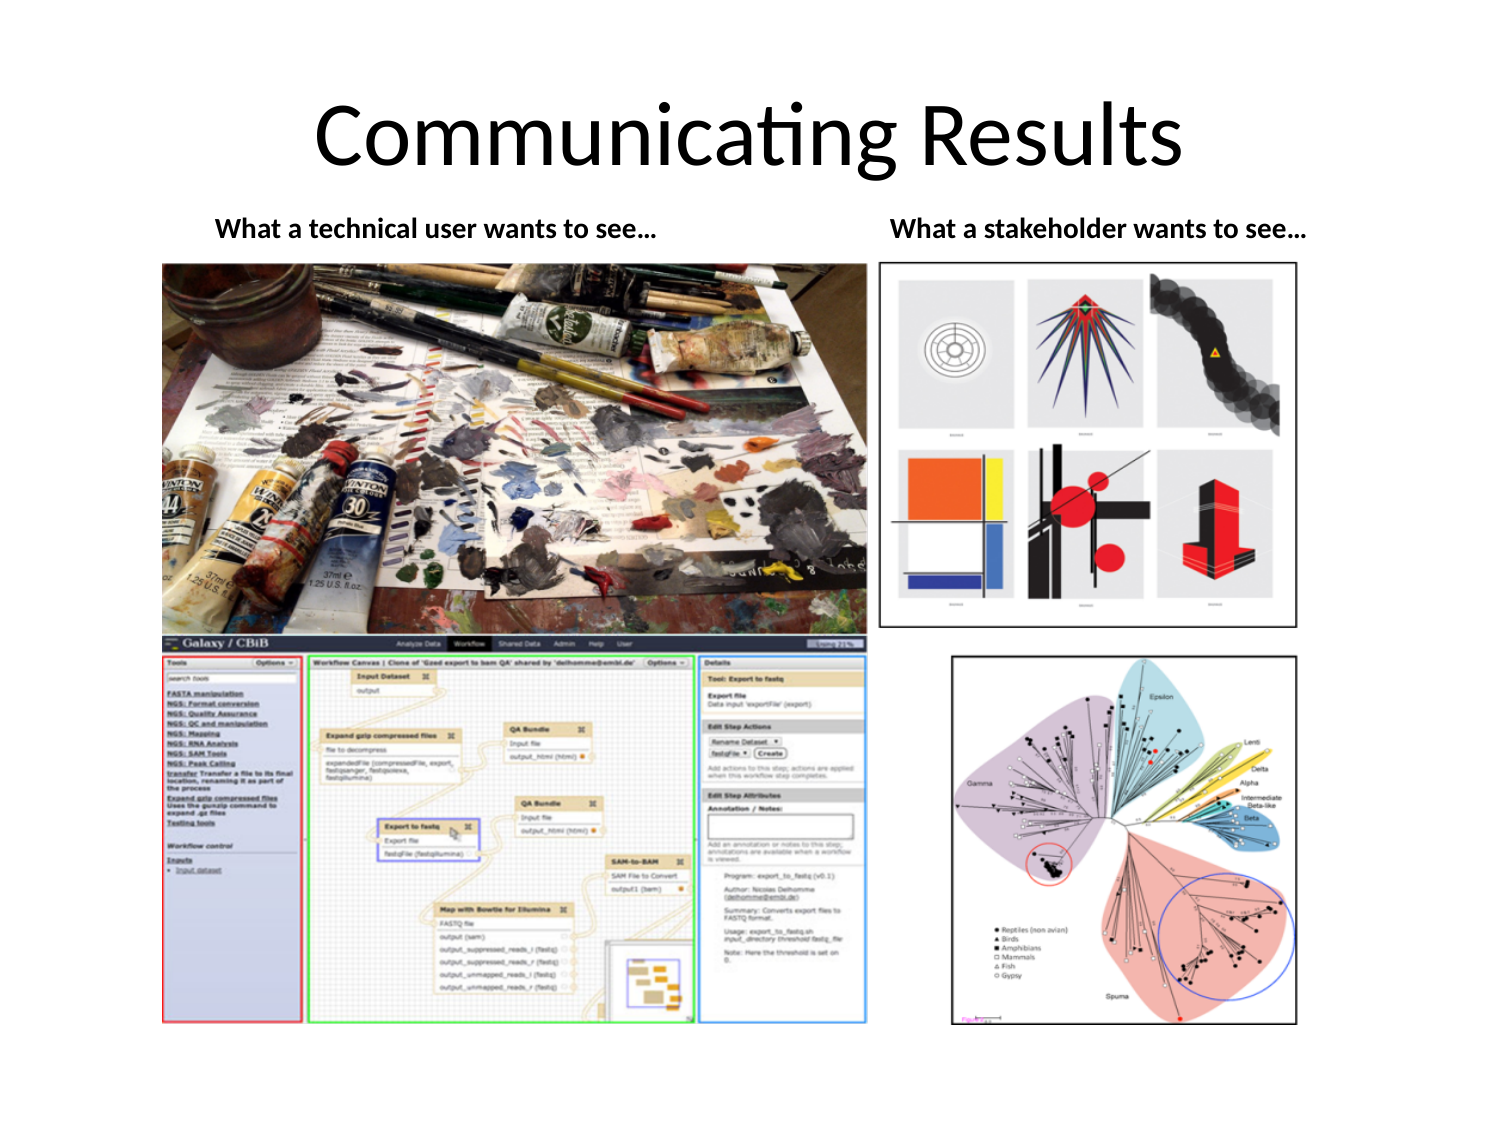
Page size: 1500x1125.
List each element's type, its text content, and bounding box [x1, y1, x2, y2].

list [162, 212, 1301, 1026]
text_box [199, 202, 1401, 254]
title Communicating Results [75, 45, 1425, 213]
